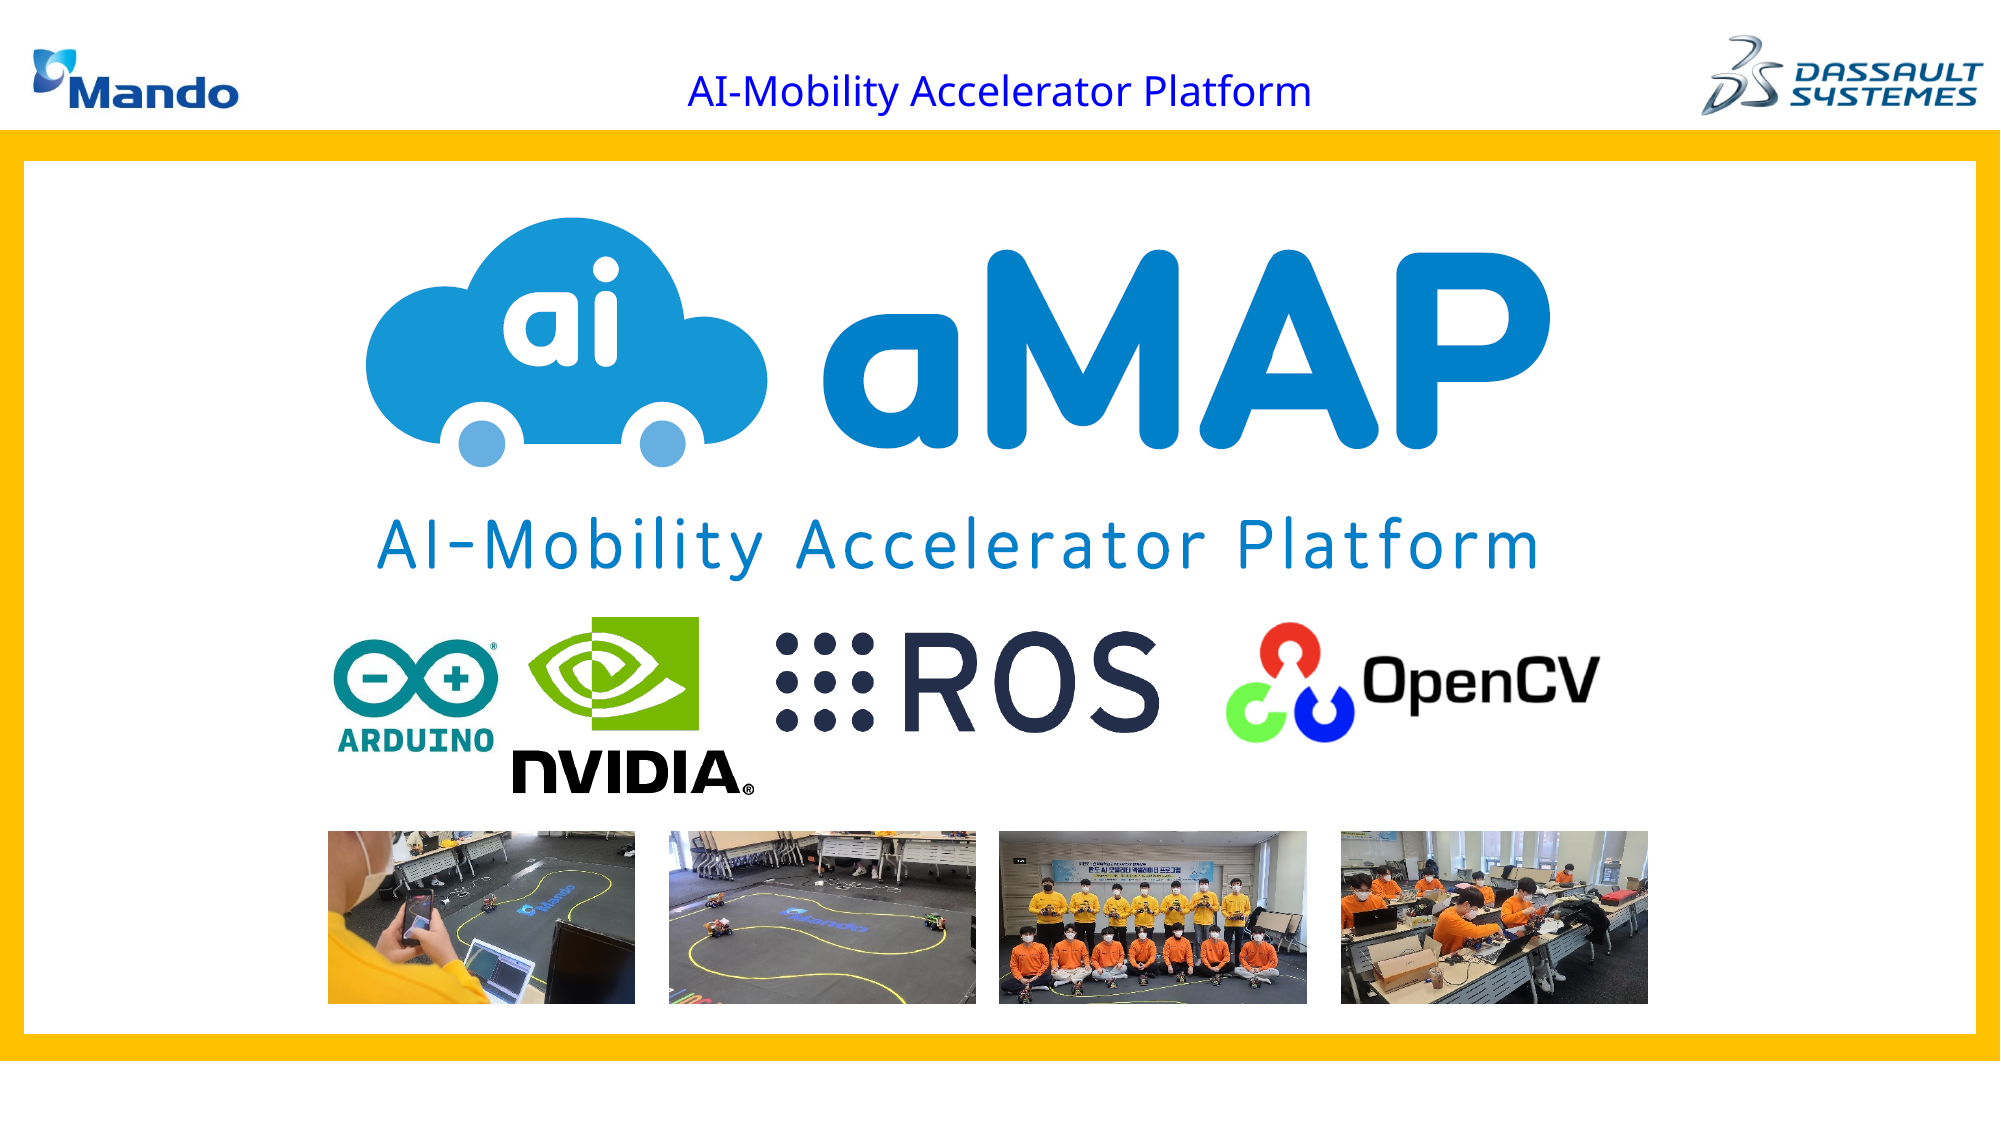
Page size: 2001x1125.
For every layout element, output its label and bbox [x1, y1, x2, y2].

picture [328, 831, 635, 1005]
picture [513, 617, 754, 795]
picture [669, 831, 976, 1005]
picture [1216, 615, 1610, 749]
picture [776, 630, 1160, 733]
picture [999, 831, 1307, 1005]
picture [24, 39, 254, 116]
picture [1681, 23, 1993, 130]
picture [324, 630, 506, 757]
picture [341, 174, 1583, 593]
picture [1341, 831, 1648, 1005]
